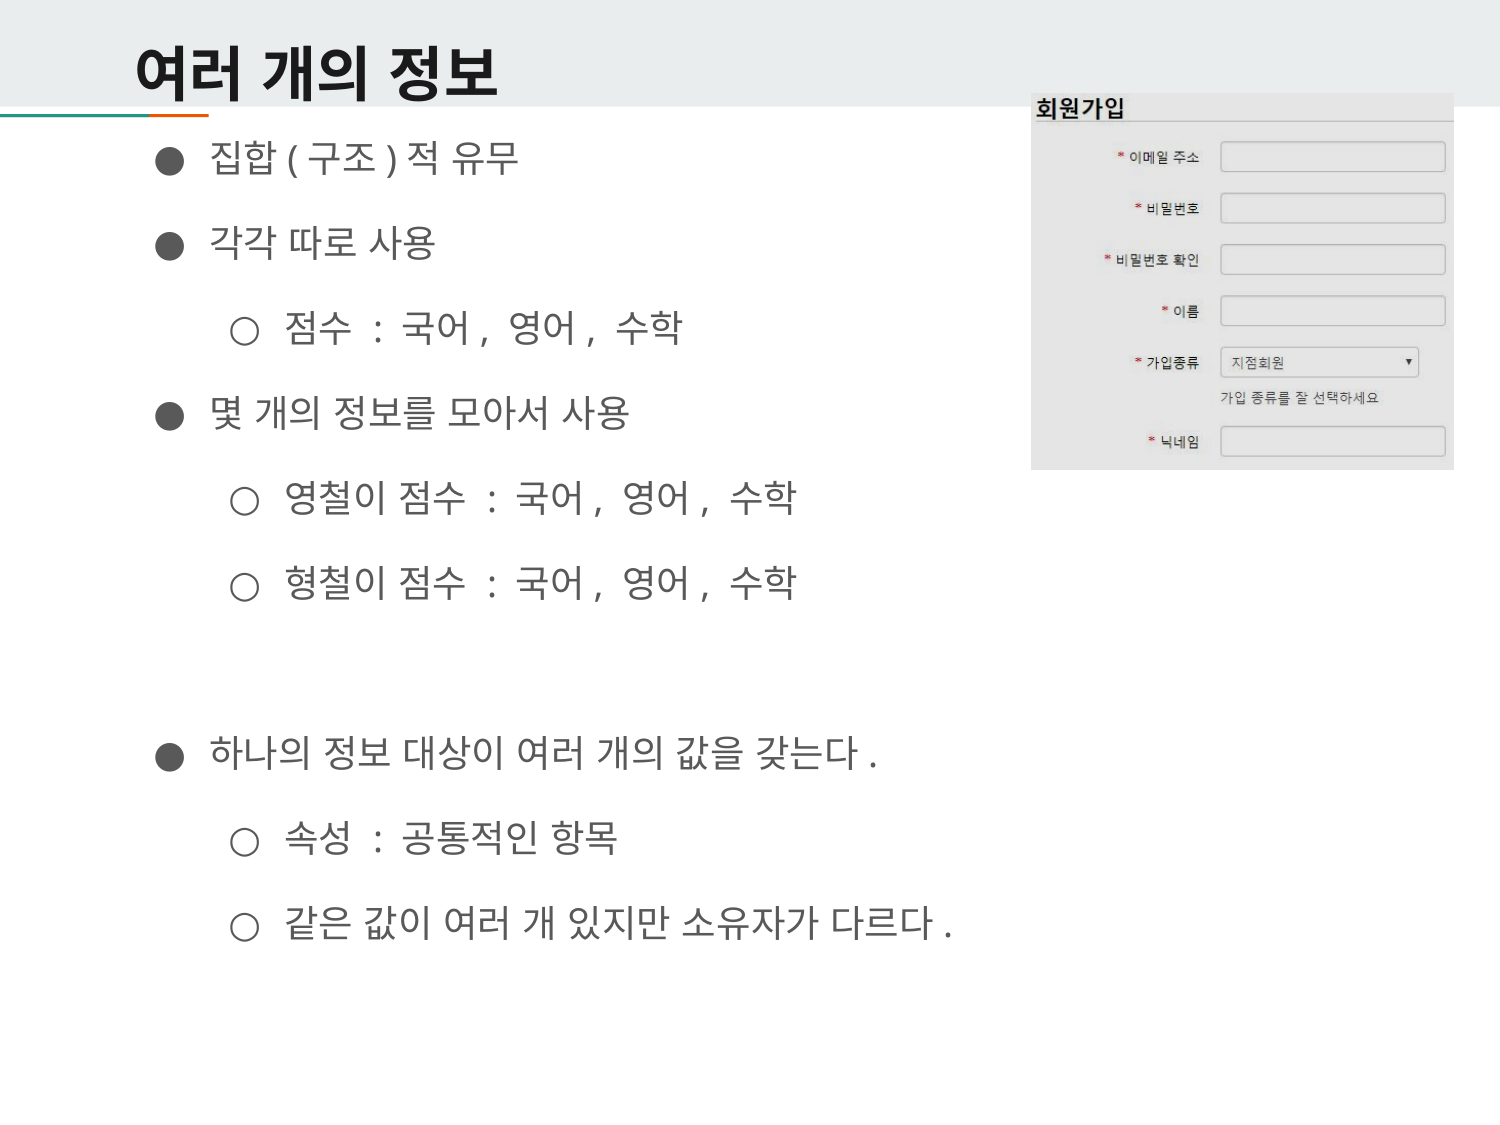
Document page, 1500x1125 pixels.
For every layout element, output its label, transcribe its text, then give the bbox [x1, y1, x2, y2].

picture [1031, 93, 1455, 470]
list 집합(구조)적 유무 각각 따로 사용 점수 : 국어, 영어, 수학 몇 개의 정보를 모아서 사용 영철이 점수 : 국어, 영어, 수학 형철이 점수 : 국어, 영어, 수학 하나의 정보 대상이 여러 개의 값을 갖는다. 속성 : 공통적인 항목 같은 값이 여러 개 있지만 소유자가 다르다. [119, 120, 1401, 950]
title 여러 개의 정보 [119, 13, 1381, 120]
